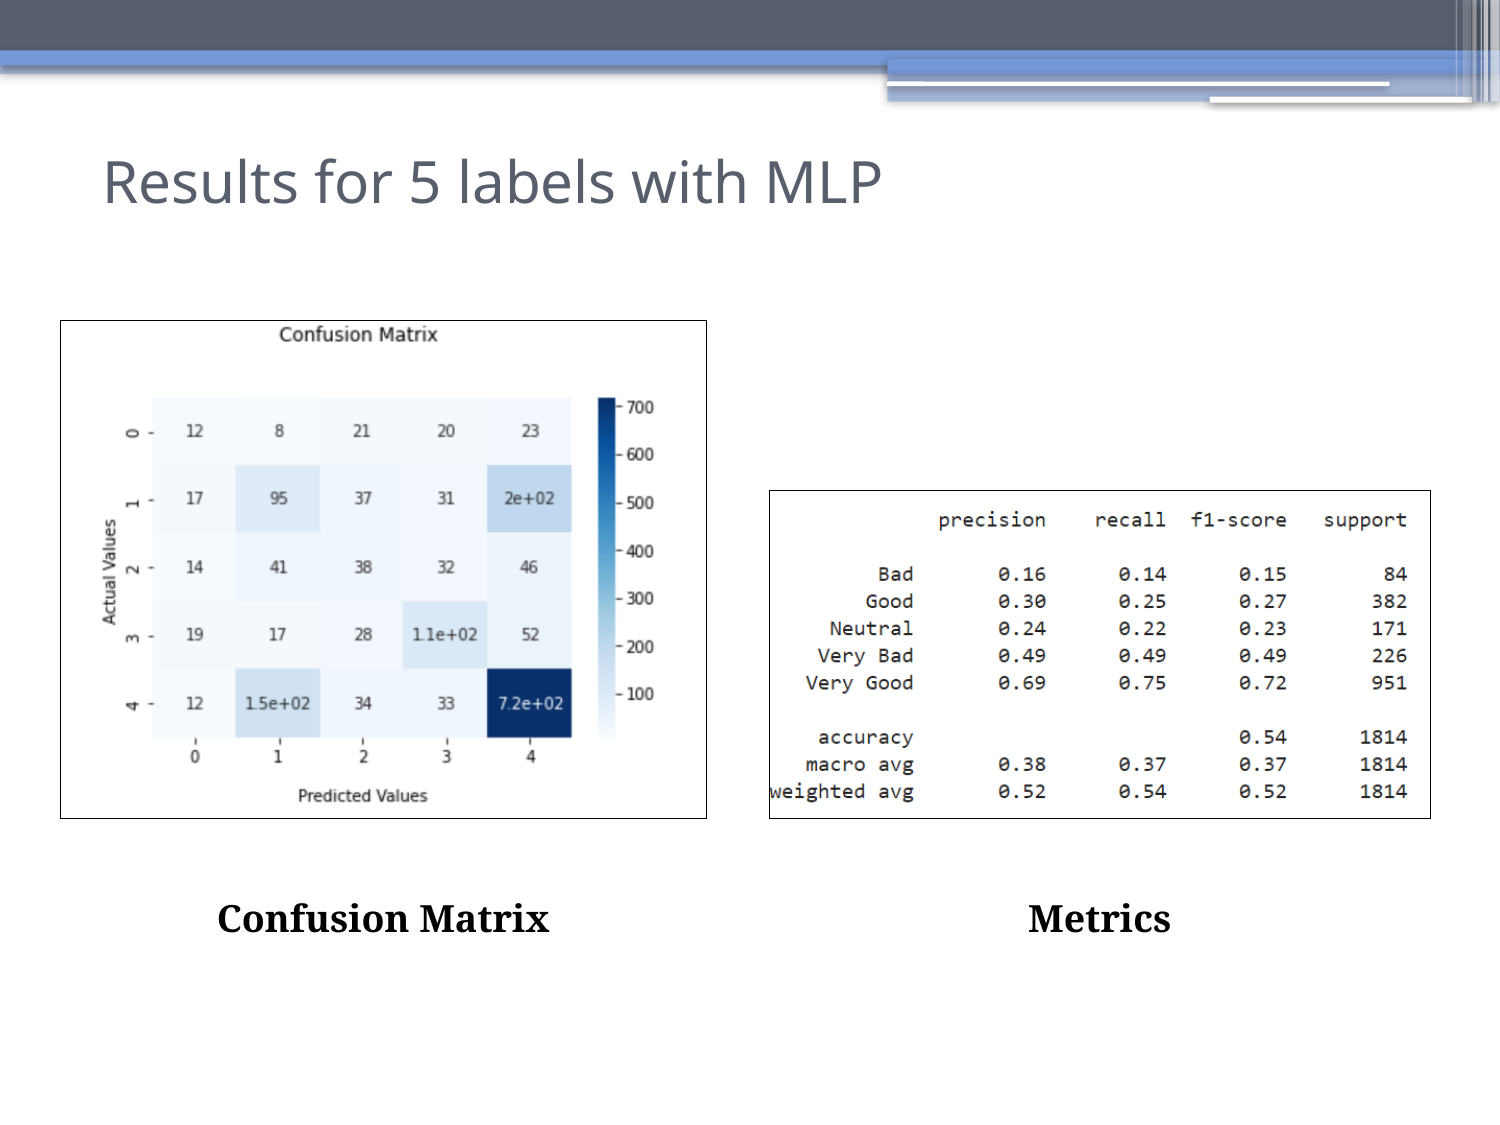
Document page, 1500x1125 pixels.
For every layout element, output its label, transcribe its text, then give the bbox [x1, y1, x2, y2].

text_box Metrics [1013, 887, 1187, 993]
picture [768, 490, 1431, 820]
picture [59, 320, 708, 819]
text_box Results for 5 labels with MLP [87, 137, 913, 223]
text_box Confusion Matrix [202, 887, 565, 993]
